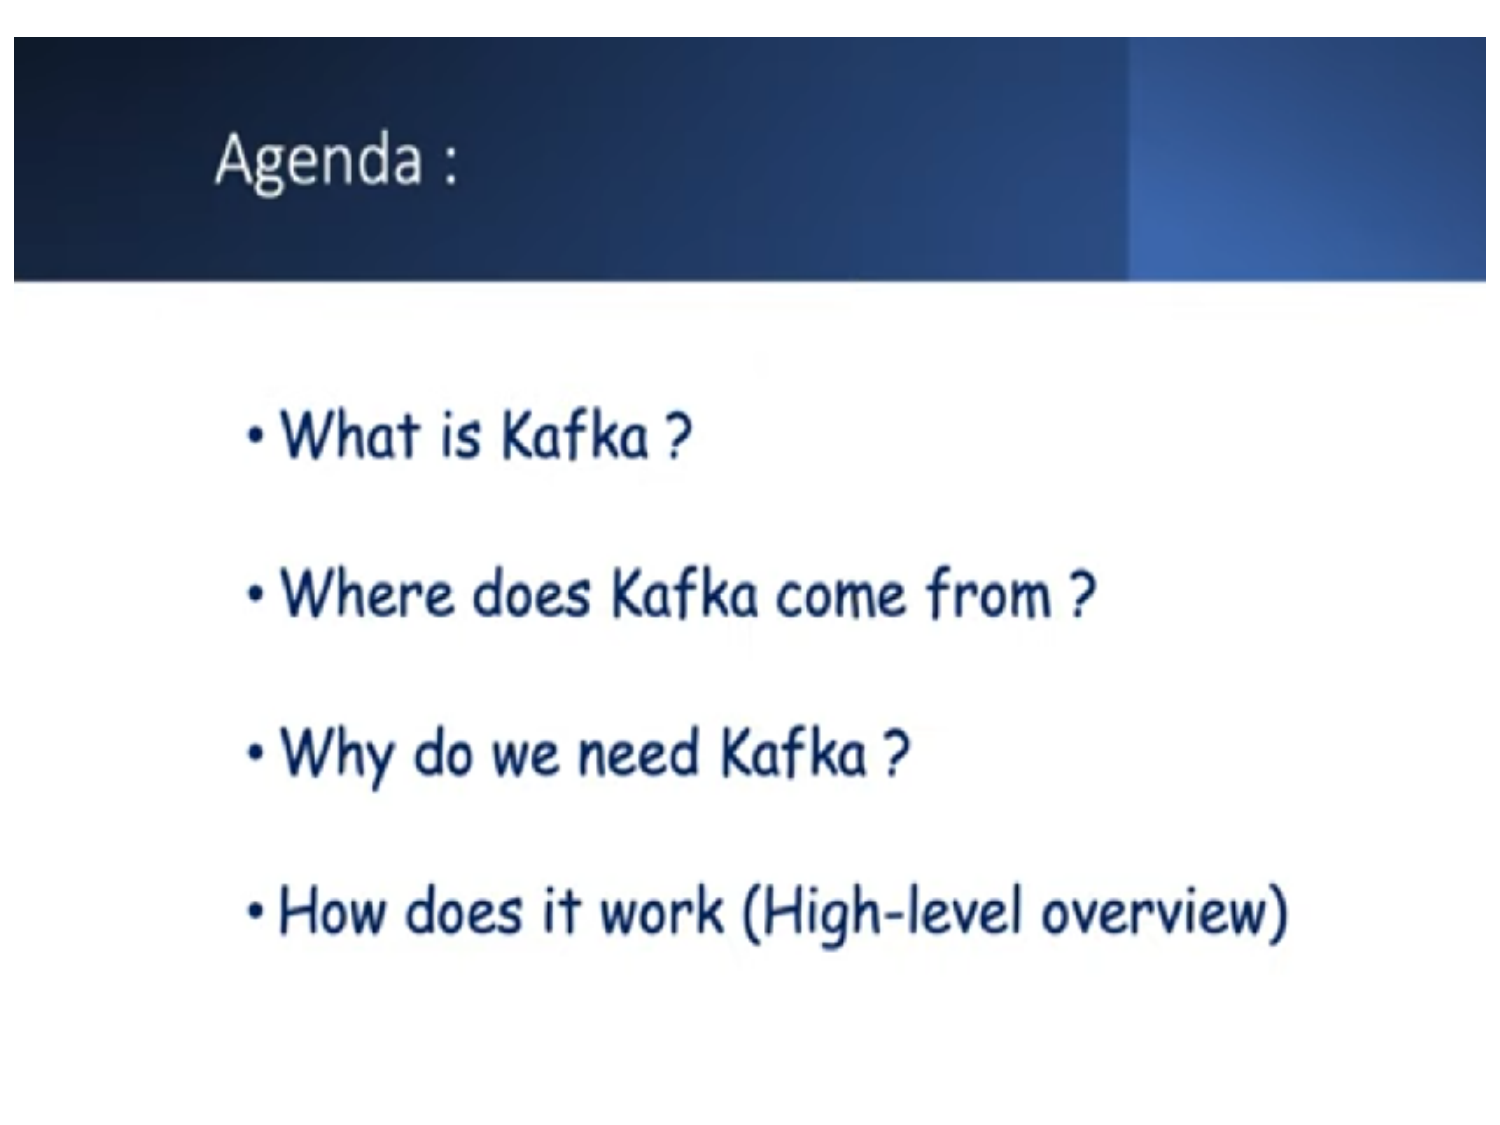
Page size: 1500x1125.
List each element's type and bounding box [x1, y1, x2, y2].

picture [14, 37, 1486, 1001]
